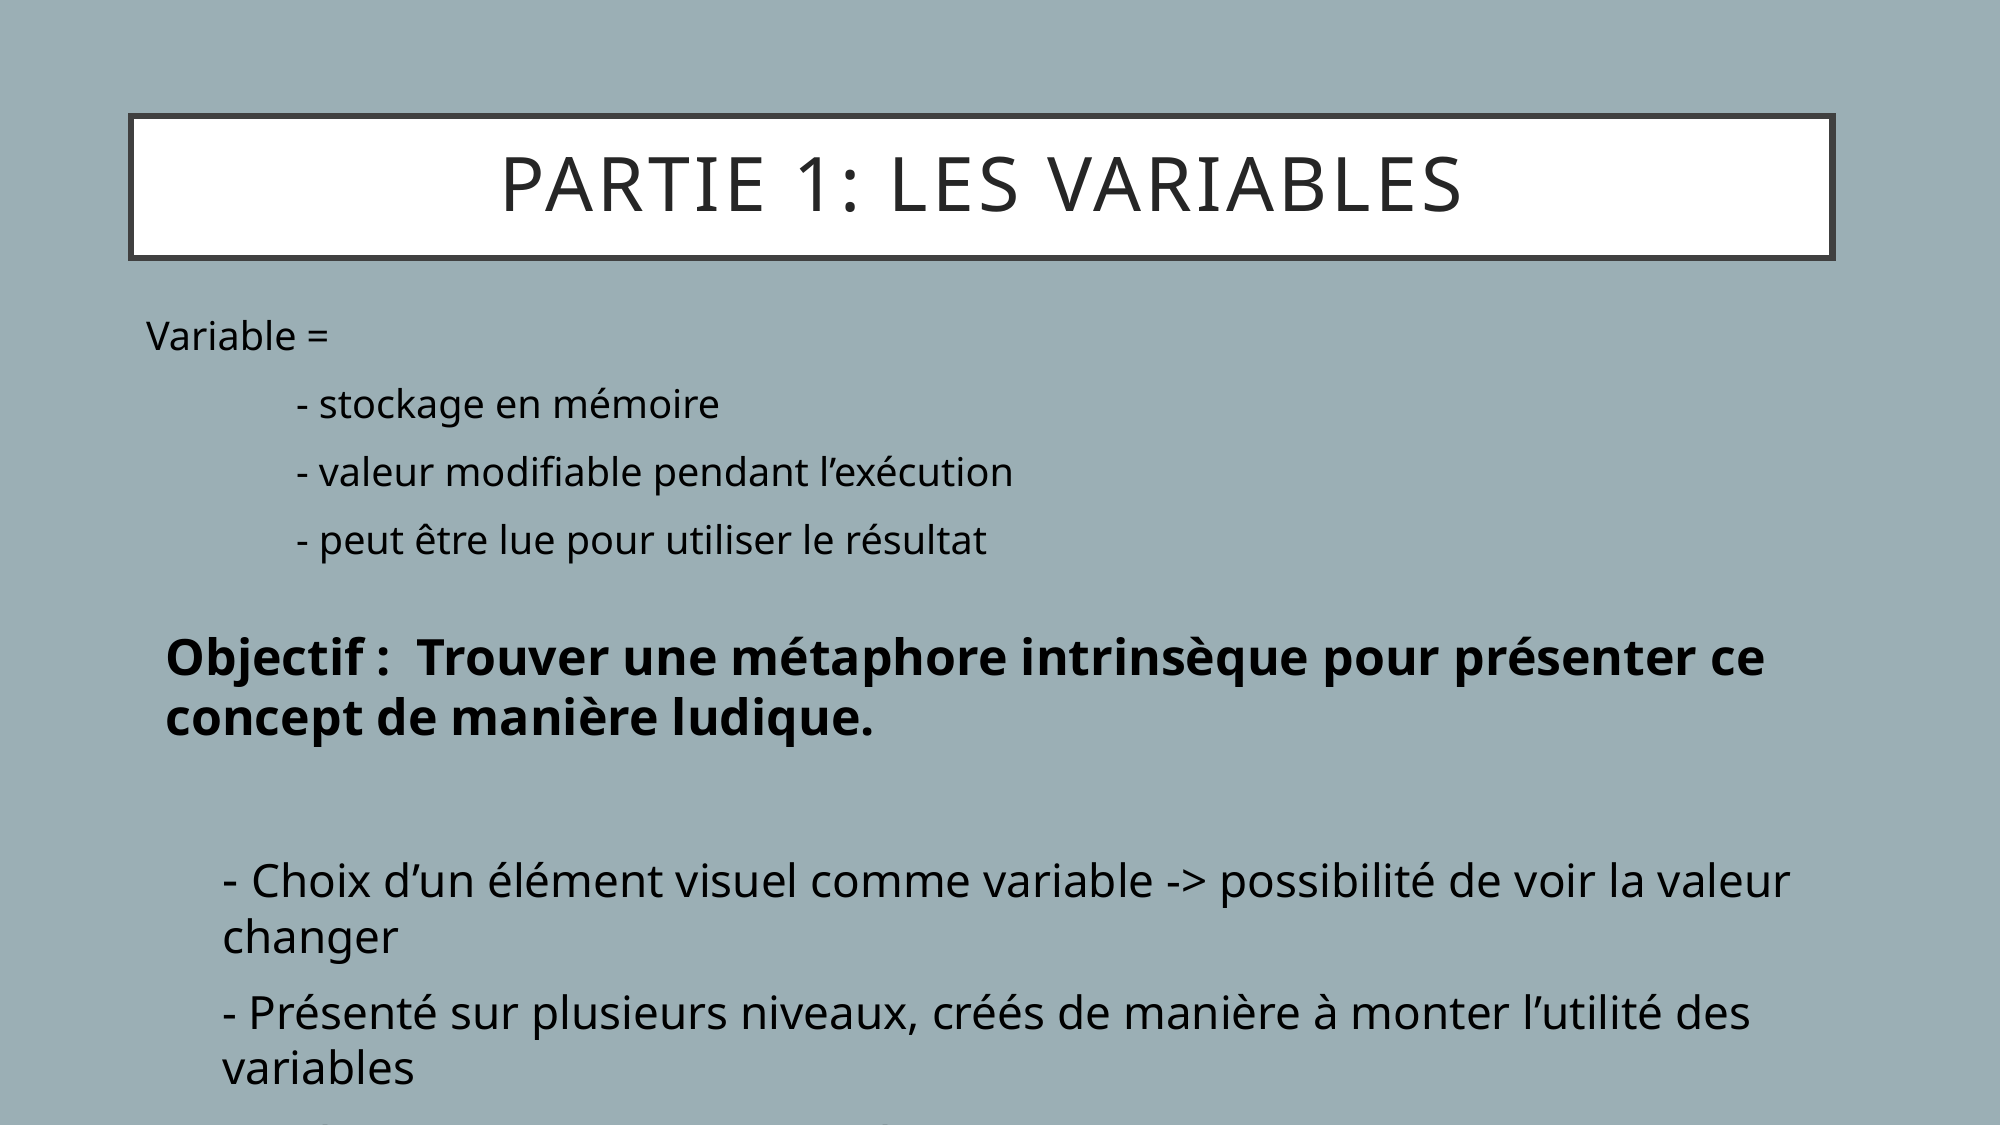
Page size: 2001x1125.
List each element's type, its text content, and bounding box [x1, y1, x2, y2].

subtitle Variable = - stockage en mémoire - valeur modifiable pendant l’exécution - peut être lue pour utiliser le résultat [131, 303, 1833, 581]
text_box Objectif : Trouver une métaphore intrinsèque pour présenter ce concept de manière ludique. - Choix d’un élément visuel comme variable -> possibilité de voir la valeur changer - Présenté sur plusieurs niveaux, créés de manière à monter l’utilité des variables - Intéressant pour le public visé [150, 618, 1853, 1101]
title Partie 1: les variables [128, 113, 1836, 261]
